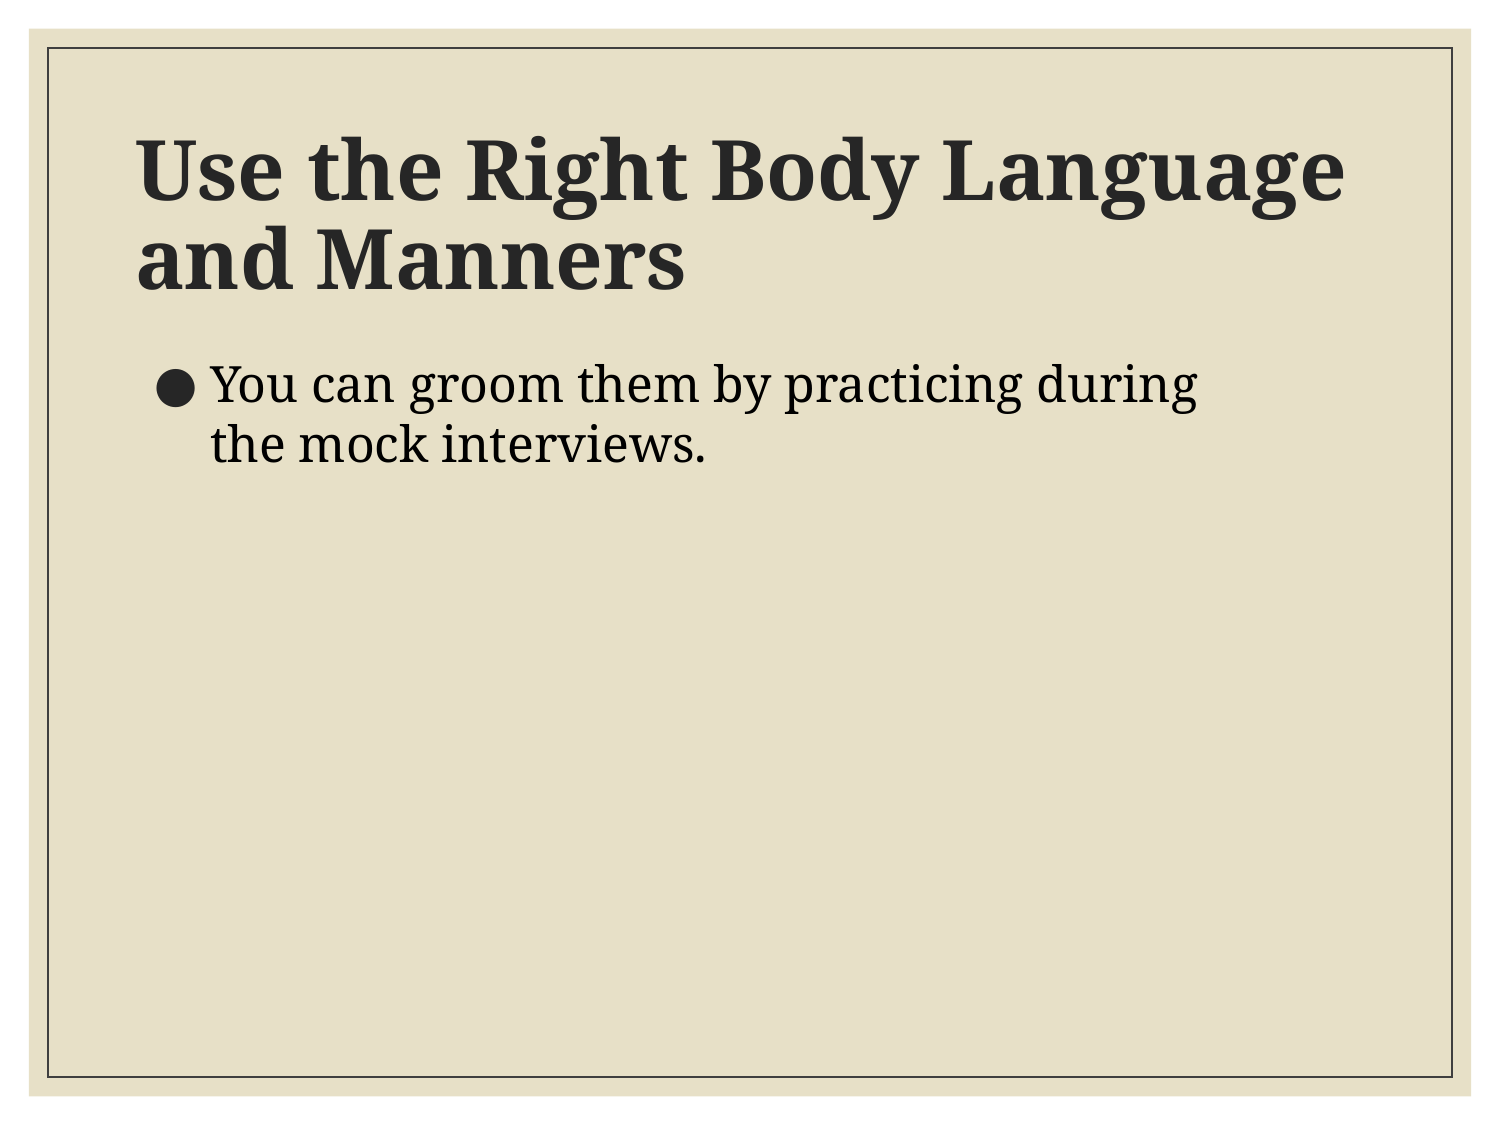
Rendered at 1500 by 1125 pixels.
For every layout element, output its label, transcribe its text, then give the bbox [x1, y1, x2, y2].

title Use the Right Body Language and Manners [120, 105, 1380, 331]
list You can groom them by practicing during the mock interviews. [120, 345, 1380, 990]
